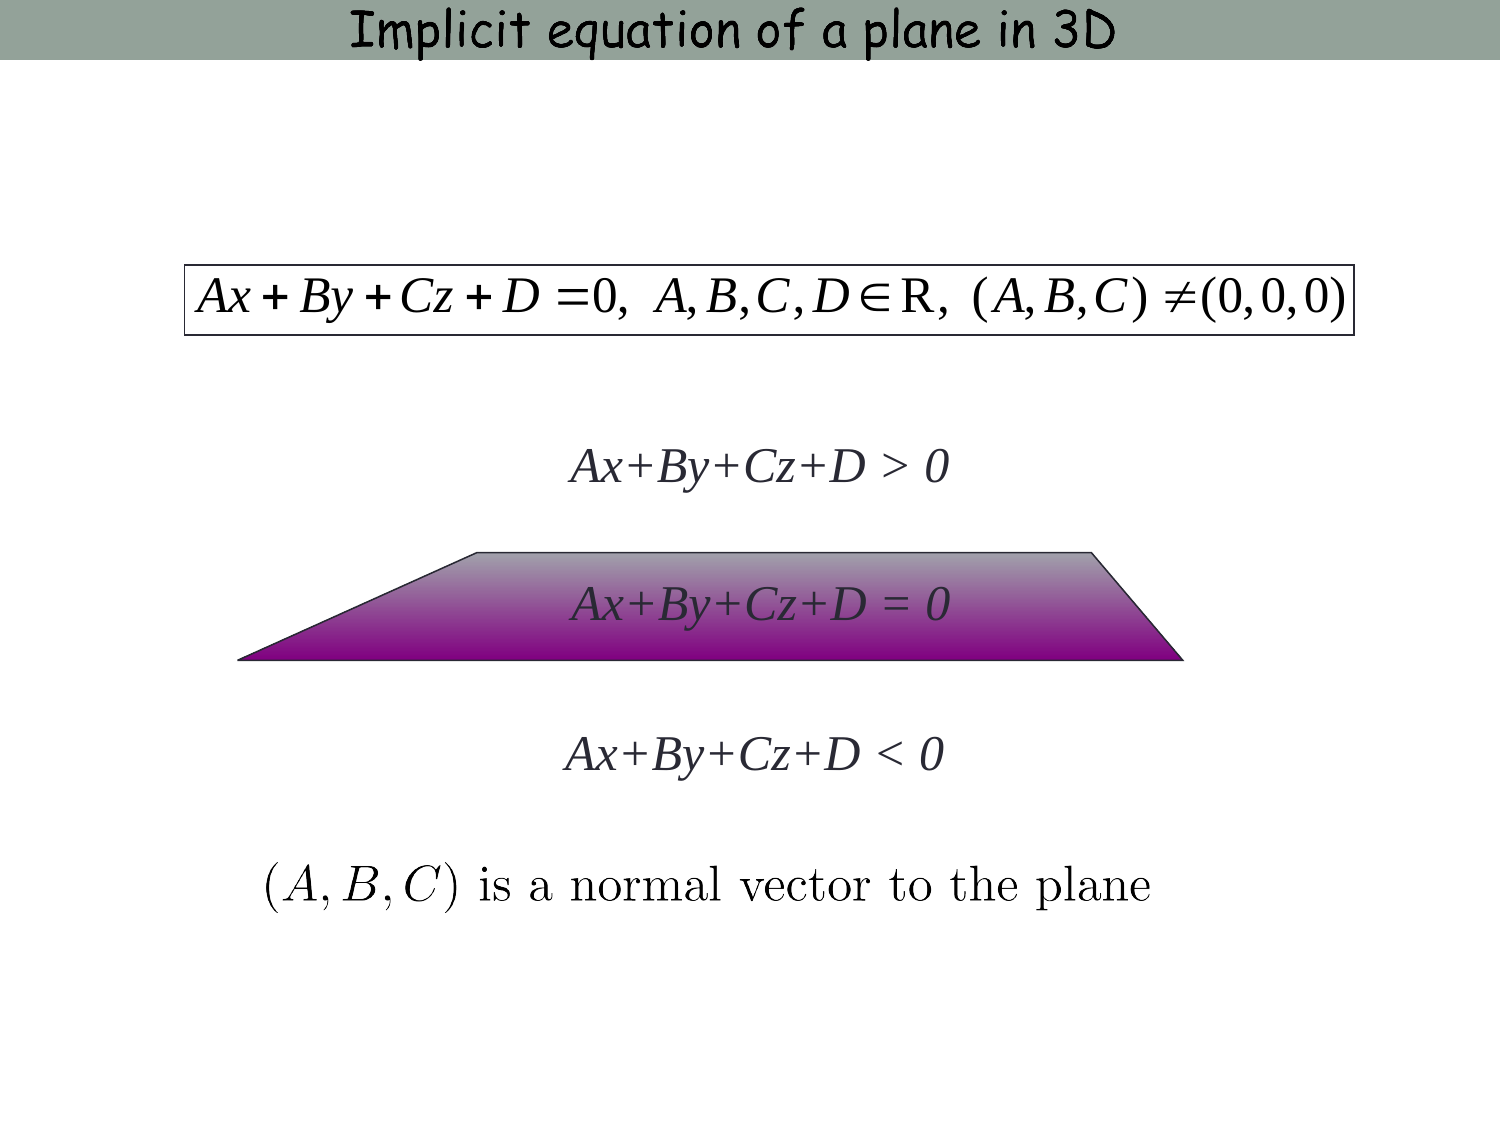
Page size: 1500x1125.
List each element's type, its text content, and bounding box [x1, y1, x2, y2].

text_box Ax+By+Cz+D > 0 [555, 424, 980, 500]
text_box [237, 552, 1183, 661]
picture [265, 862, 1151, 913]
picture [349, 6, 1116, 62]
text_box Ax+By+Cz+D = 0 [556, 563, 981, 639]
text_box Ax+By+Cz+D < 0 [550, 713, 975, 789]
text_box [185, 265, 1354, 335]
